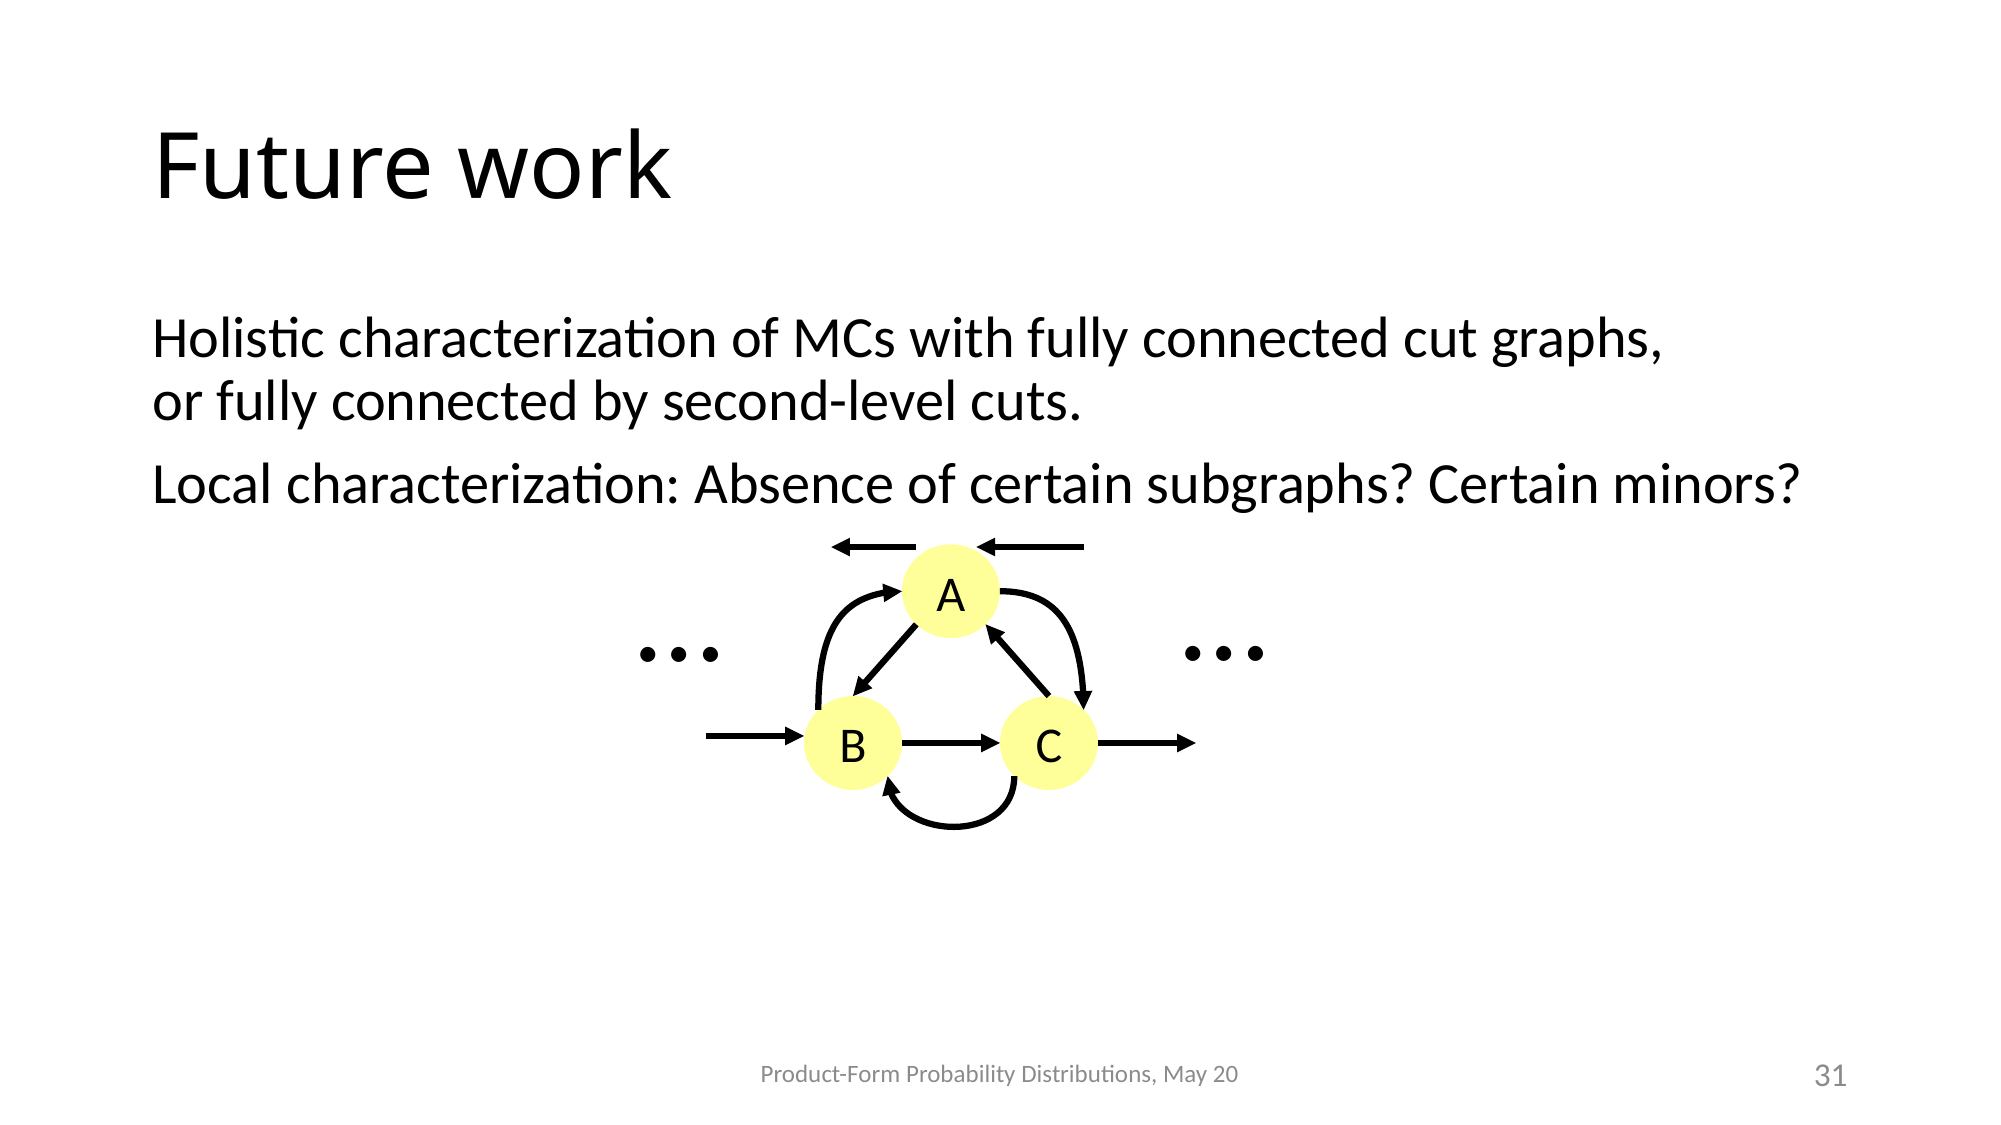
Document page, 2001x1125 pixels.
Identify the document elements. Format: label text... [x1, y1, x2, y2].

title Future work [137, 59, 1863, 278]
list Holistic characterization of MCs with fully connected cut graphs, or fully connected by second-level cuts. Local characterization: Absence of certain subgraphs? Certain minors? [137, 299, 1863, 1014]
slide_number 31 [1412, 1042, 1863, 1103]
footer Product-Form Probability Distributions, May 20 [662, 1042, 1338, 1103]
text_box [621, 528, 1334, 790]
